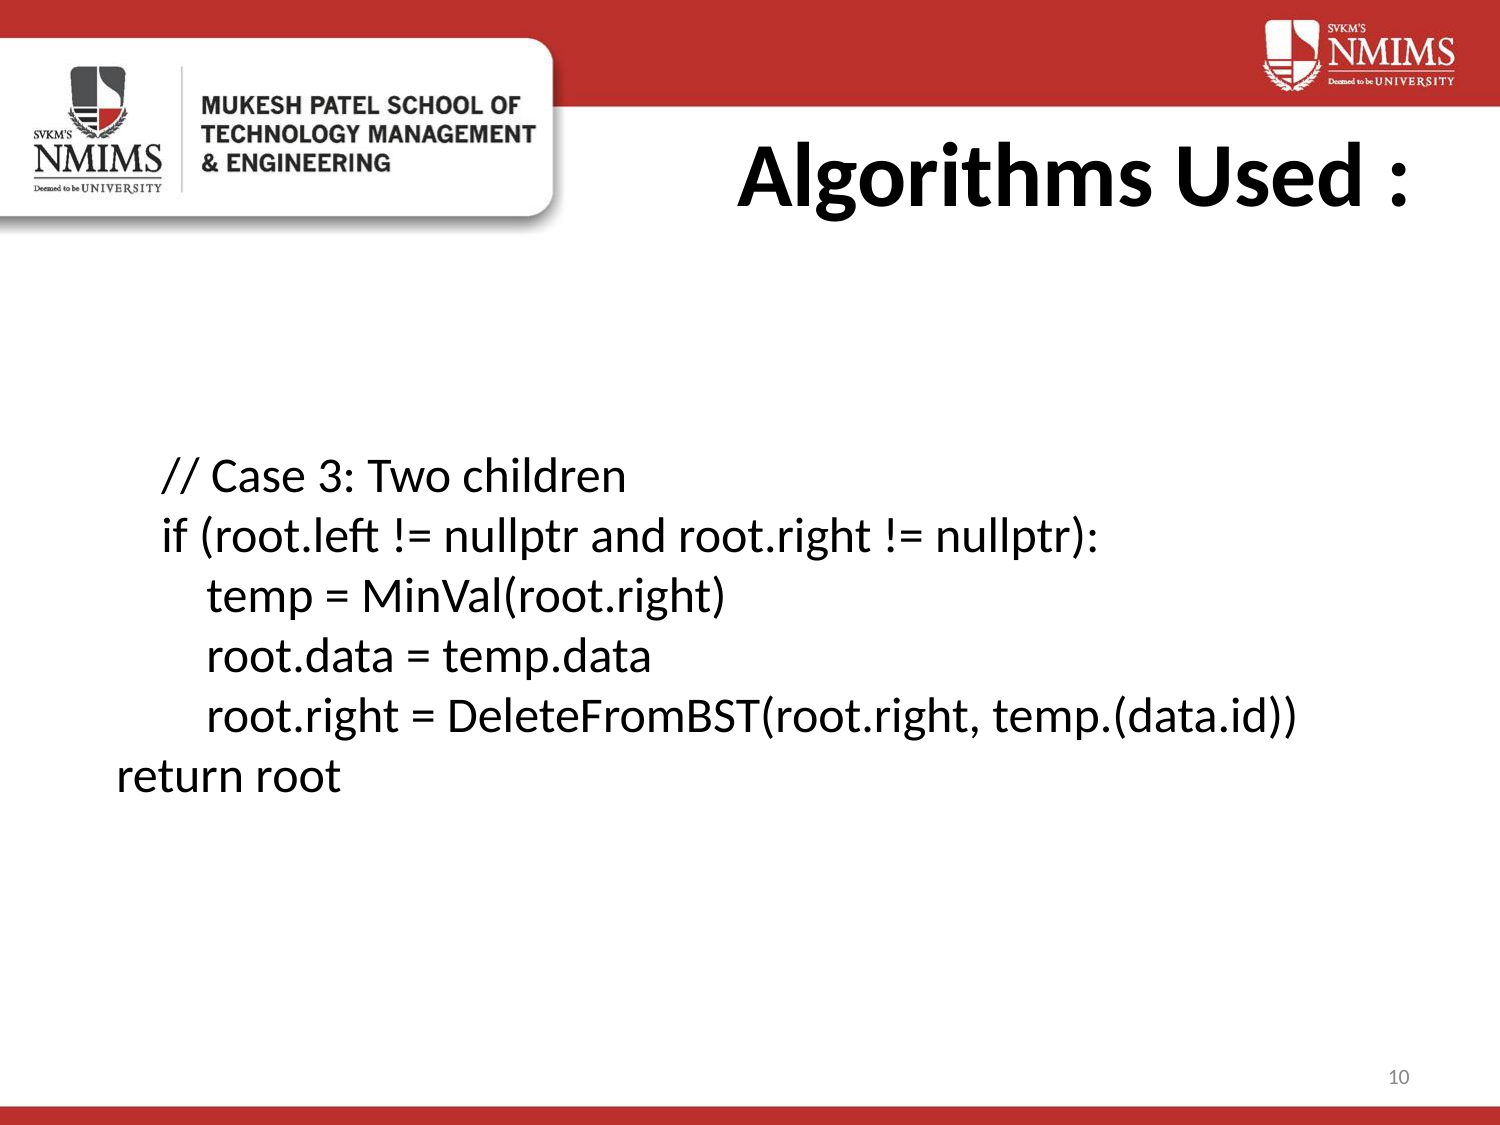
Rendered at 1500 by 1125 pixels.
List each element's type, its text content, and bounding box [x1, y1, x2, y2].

picture [0, 0, 1500, 1125]
text_box Algorithms Used : [399, 94, 1500, 245]
slide_number 10 [1074, 1045, 1425, 1106]
list // Case 3: Two children if (root.left != nullptr and root.right != nullptr): temp = MinVal(root.right) root.data = temp.data root.right = DeleteFromBST(root.right, temp.(data.id)) return root [0, 374, 1350, 1076]
